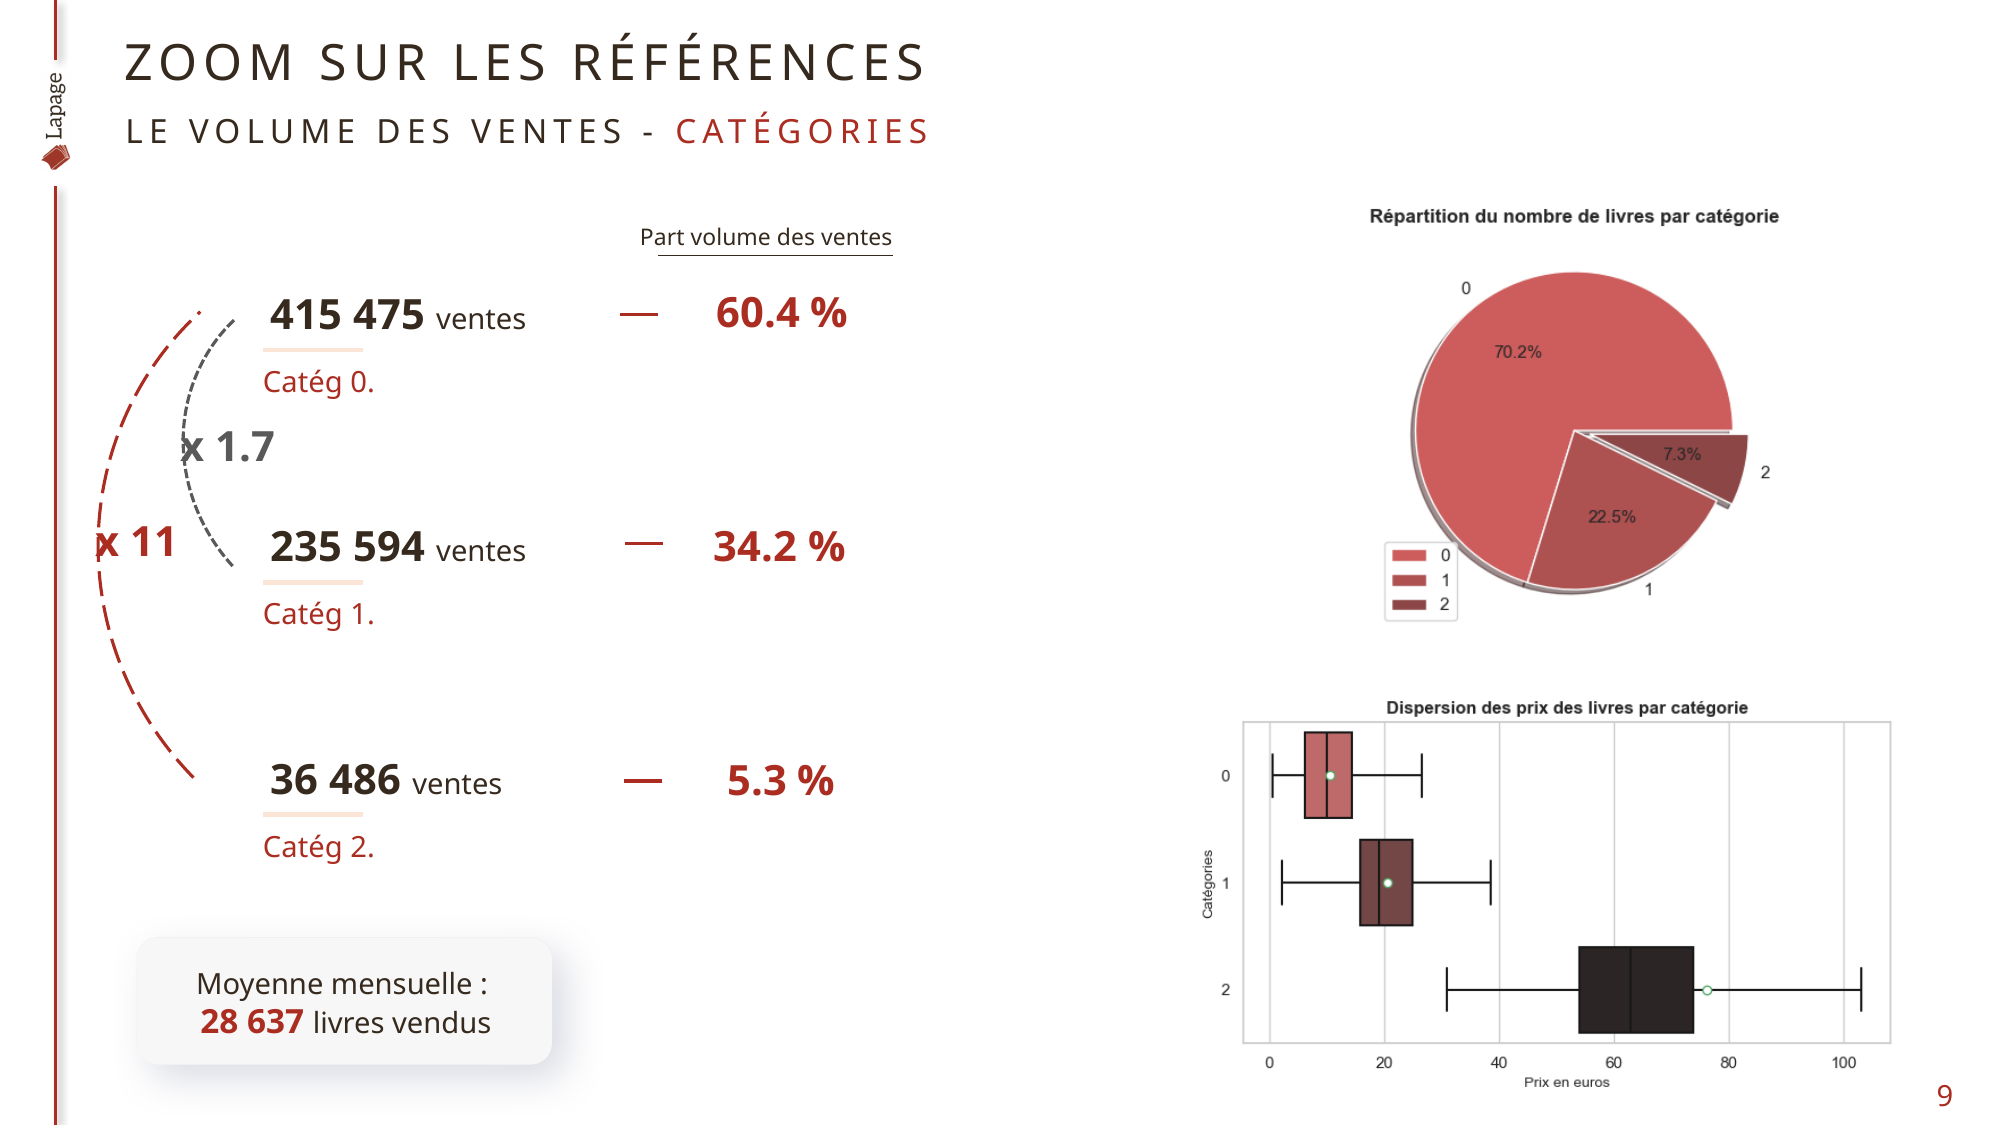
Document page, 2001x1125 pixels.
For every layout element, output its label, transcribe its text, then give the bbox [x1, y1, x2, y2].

text_box 9 [1921, 1069, 1969, 1120]
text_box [136, 937, 552, 1084]
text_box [40, 0, 71, 1125]
text_box LE VOLUME DES VENTES - CATÉGORIES [110, 103, 1513, 158]
text_box ZOOM SUR LES RÉFÉRENCES [109, 22, 1512, 98]
picture [1197, 672, 1906, 1089]
picture [1350, 175, 1787, 642]
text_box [94, 215, 927, 881]
